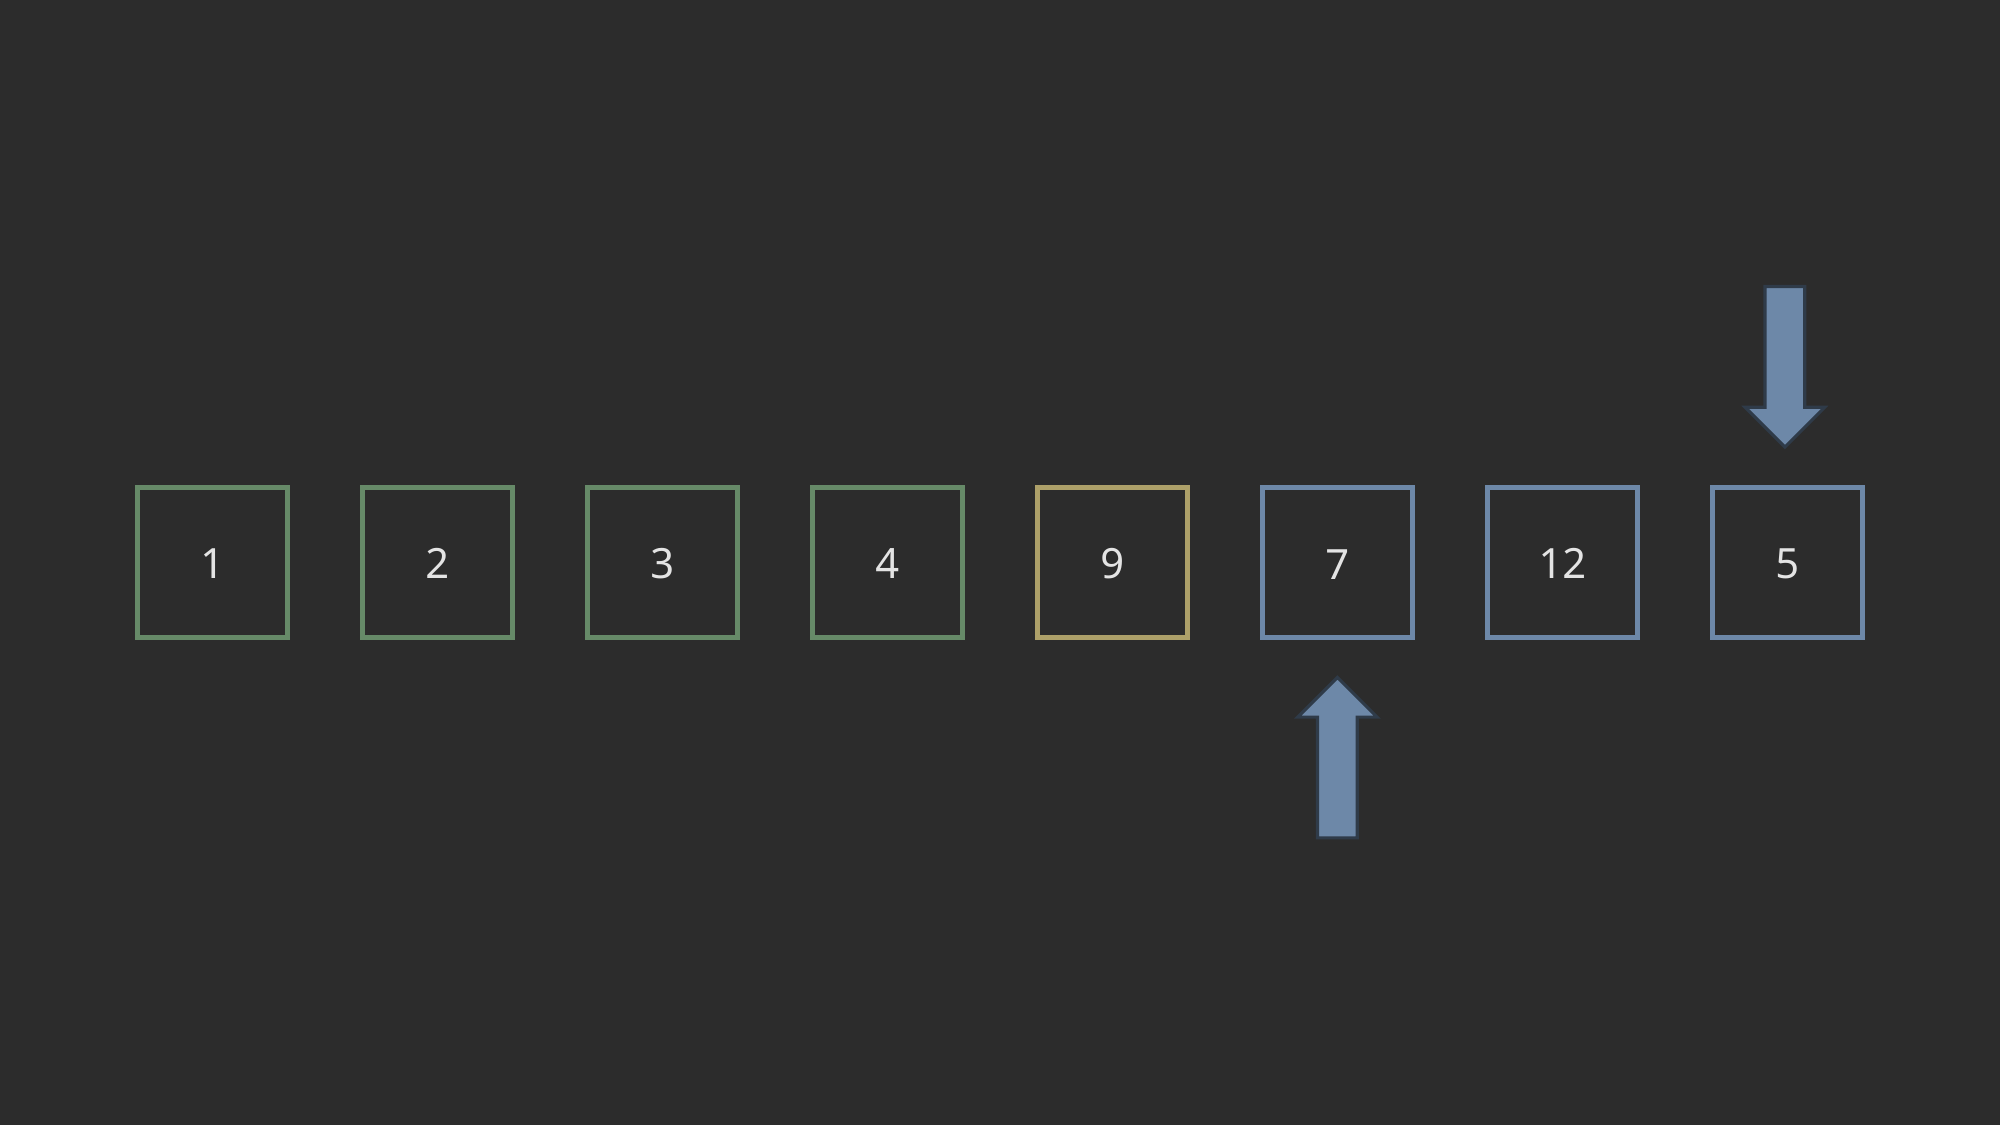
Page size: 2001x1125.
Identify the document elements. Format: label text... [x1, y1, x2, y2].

text_box [1741, 284, 1829, 450]
text_box 12 [1486, 486, 1639, 639]
text_box 9 [1036, 486, 1189, 639]
text_box 7 [1261, 486, 1414, 639]
text_box 5 [1711, 486, 1864, 639]
text_box 1 [136, 486, 289, 639]
text_box 4 [811, 486, 964, 639]
text_box 3 [586, 486, 739, 639]
text_box 2 [361, 486, 514, 639]
text_box [1293, 675, 1381, 840]
